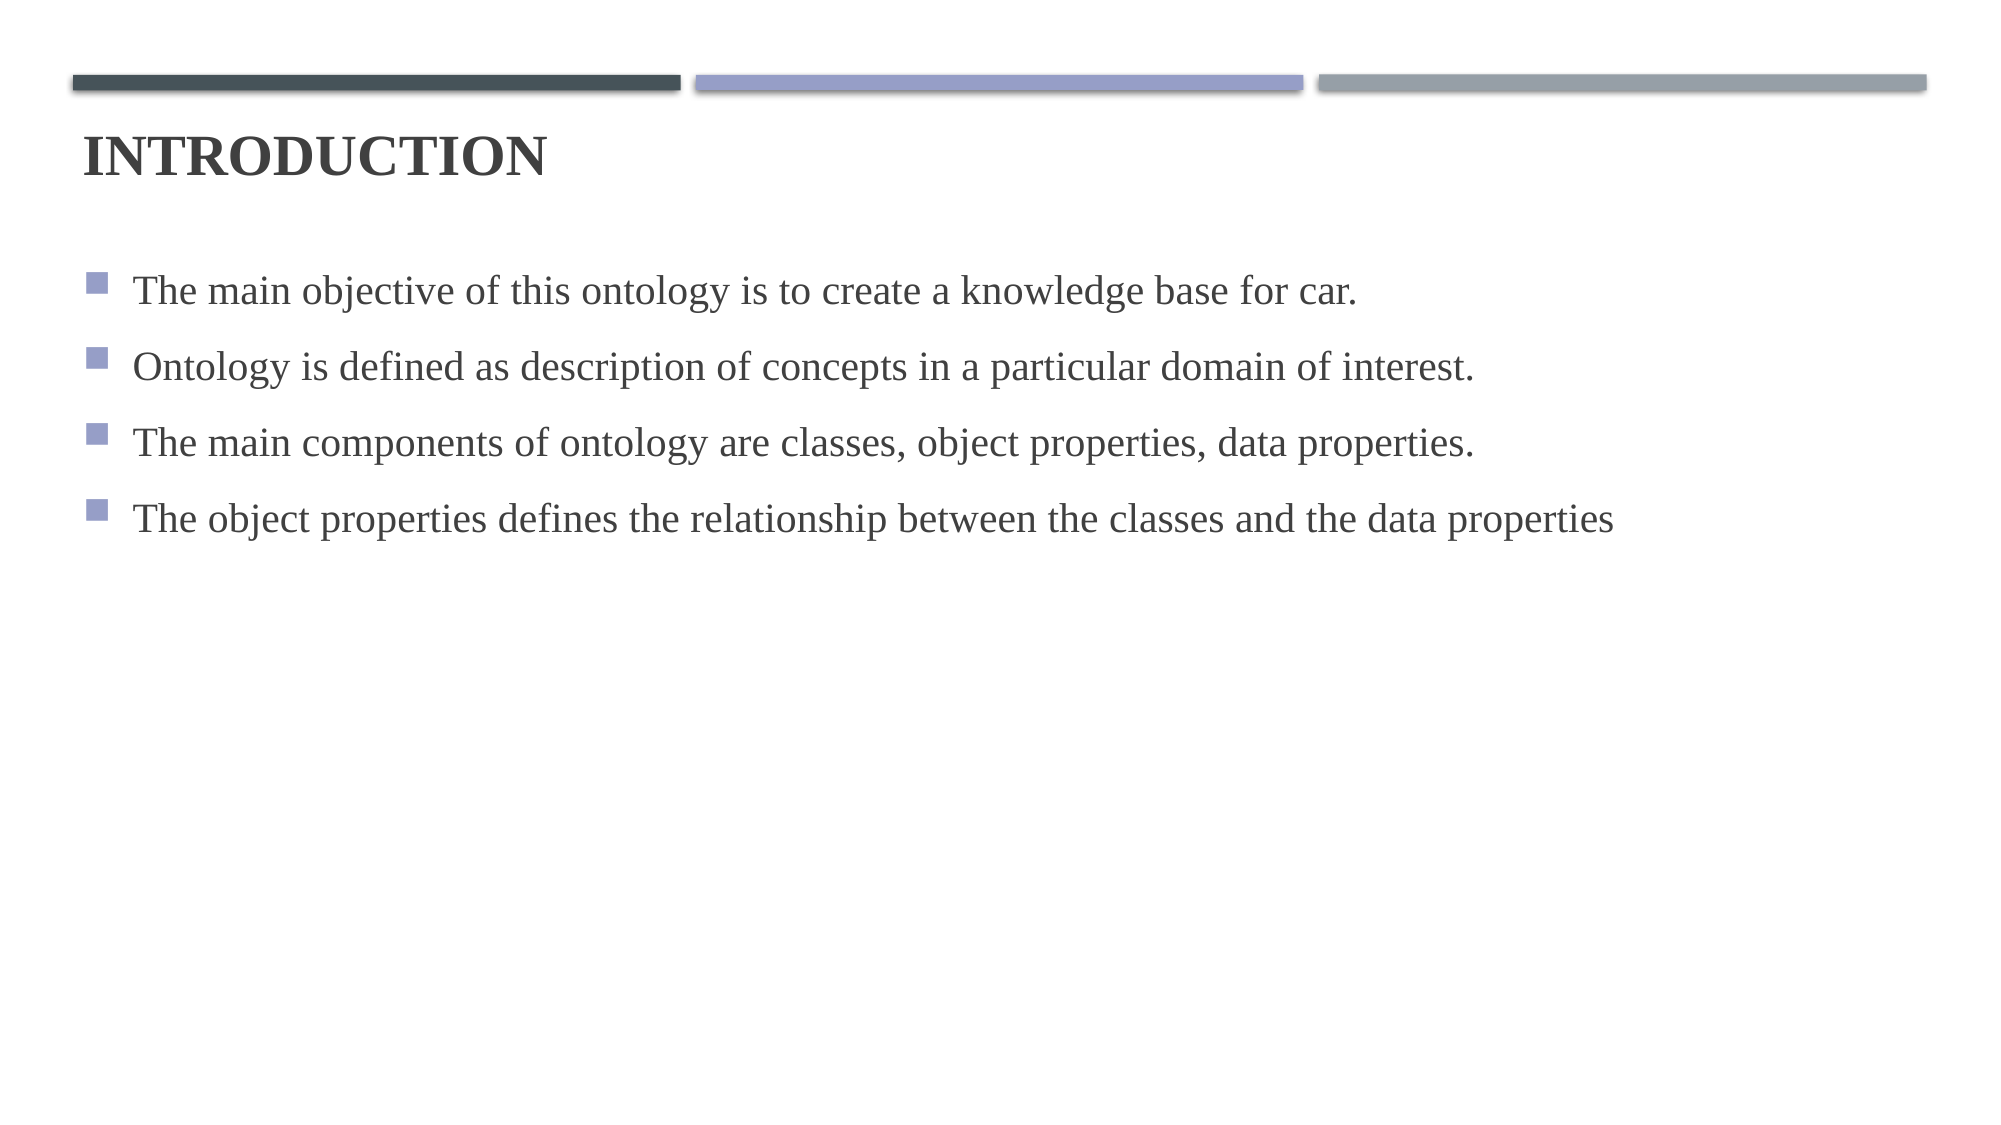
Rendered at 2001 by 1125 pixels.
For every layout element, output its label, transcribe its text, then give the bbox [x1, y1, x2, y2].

list The main objective of this ontology is to create a knowledge base for car. Ontology is defined as description of concepts in a particular domain of interest. The main components of ontology are classes, object properties, data properties. The object properties defines the relationship between the classes and the data properties [67, 215, 1889, 884]
title INTRODUCTION [67, 0, 1877, 195]
